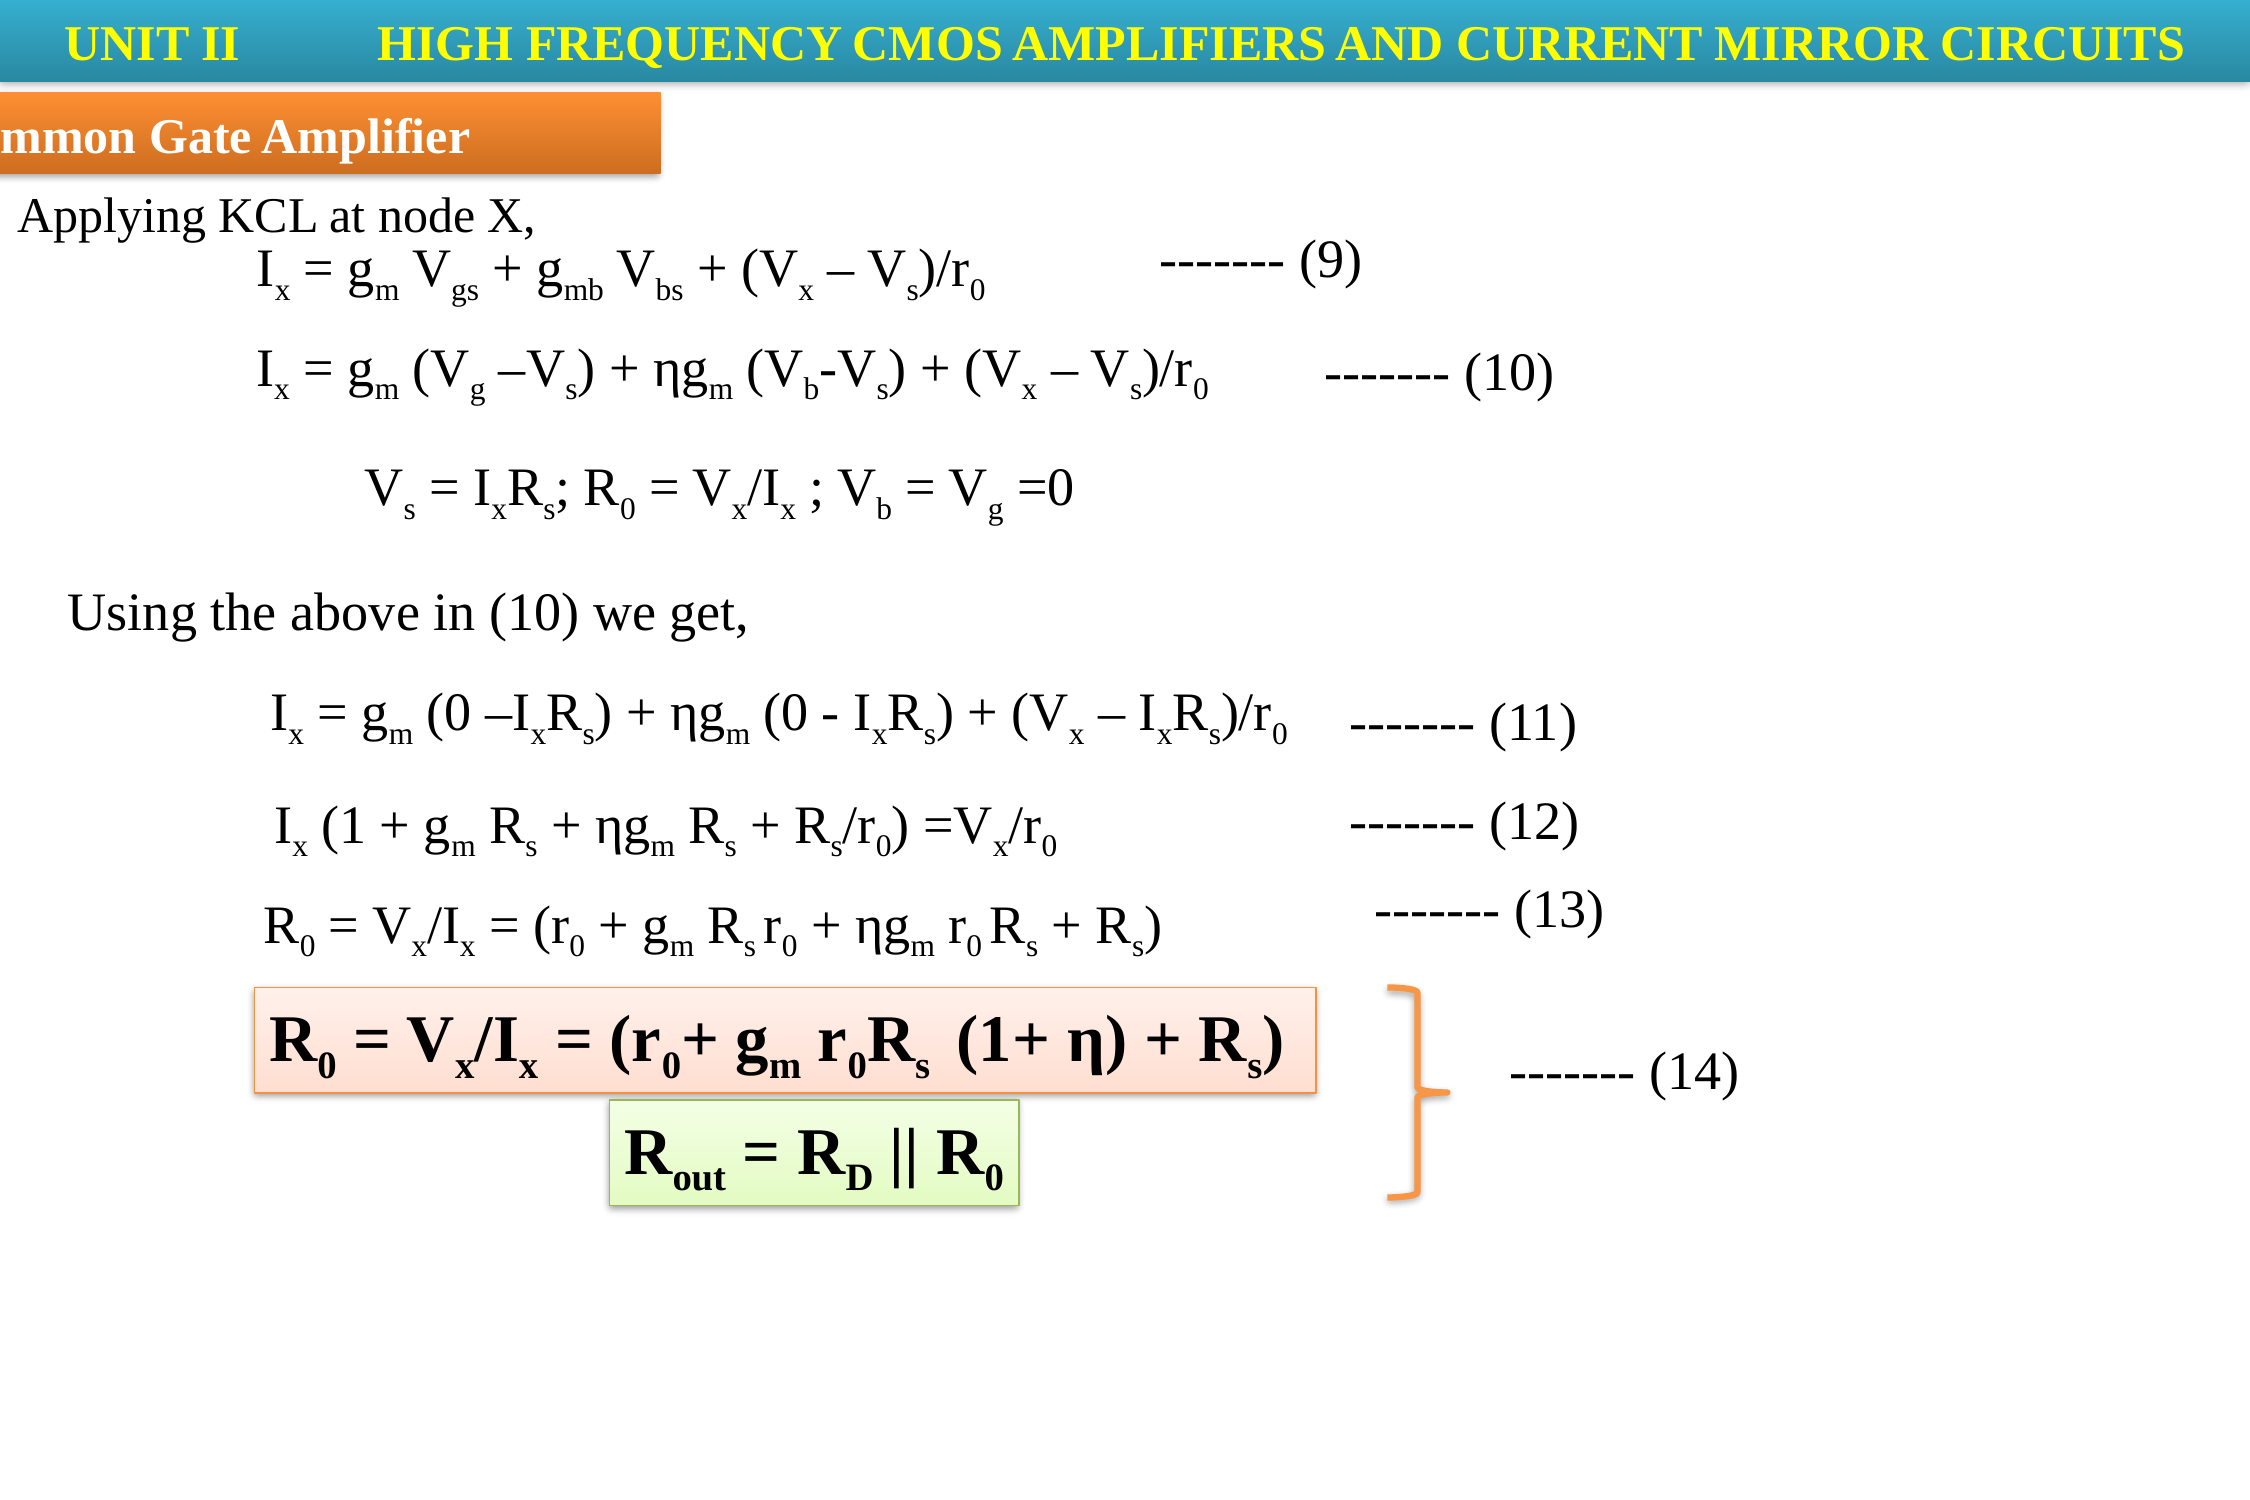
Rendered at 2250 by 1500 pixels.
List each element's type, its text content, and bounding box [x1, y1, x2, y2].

text_box ------- (12) [1328, 775, 1602, 862]
text_box Ix = gm Vgs + gmb Vbs + (Vx – Vs)/r0 [241, 224, 1001, 314]
text_box ------- (14) [1488, 1024, 1762, 1112]
text_box Applying KCL at node X, [2, 174, 577, 250]
text_box ------- (11) [1328, 675, 1599, 762]
text_box Ix = gm (Vg –Vs) + ηgm (Vb-Vs) + (Vx – Vs)/r0 [241, 324, 1224, 414]
text_box R0 = Vx/Ix = (r0+ gm r0Rs (1+ η) + Rs) [254, 987, 1317, 1094]
text_box Rout = RD || R0 [609, 1099, 1020, 1206]
text_box ------- (13) [1353, 862, 1627, 949]
text_box Ix = gm (0 –IxRs) + ηgm (0 - IxRs) + (Vx – IxRs)/r0 [255, 669, 1303, 758]
text_box Vs = IxRs; R0 = Vx/Ix ; Vb = Vg =0 [349, 444, 1090, 533]
text_box ------- (10) [1303, 325, 1577, 412]
text_box Ix (1 + gm Rs + ηgm Rs + Rs/r0) =Vx/r0 [259, 781, 1086, 871]
text_box Common Gate Amplifier [0, 92, 661, 174]
text_box [1387, 984, 1451, 1201]
text_box R0 = Vx/Ix = (r0 + gm Rs r0 + ηgm r0 Rs + Rs) [248, 881, 1191, 971]
text_box Using the above in (10) we get, [52, 569, 766, 649]
text_box UNIT II HIGH FREQUENCY CMOS AMPLIFIERS AND CURRENT MIRROR CIRCUITS [0, 0, 2250, 82]
text_box ------- (9) [1138, 212, 1385, 299]
